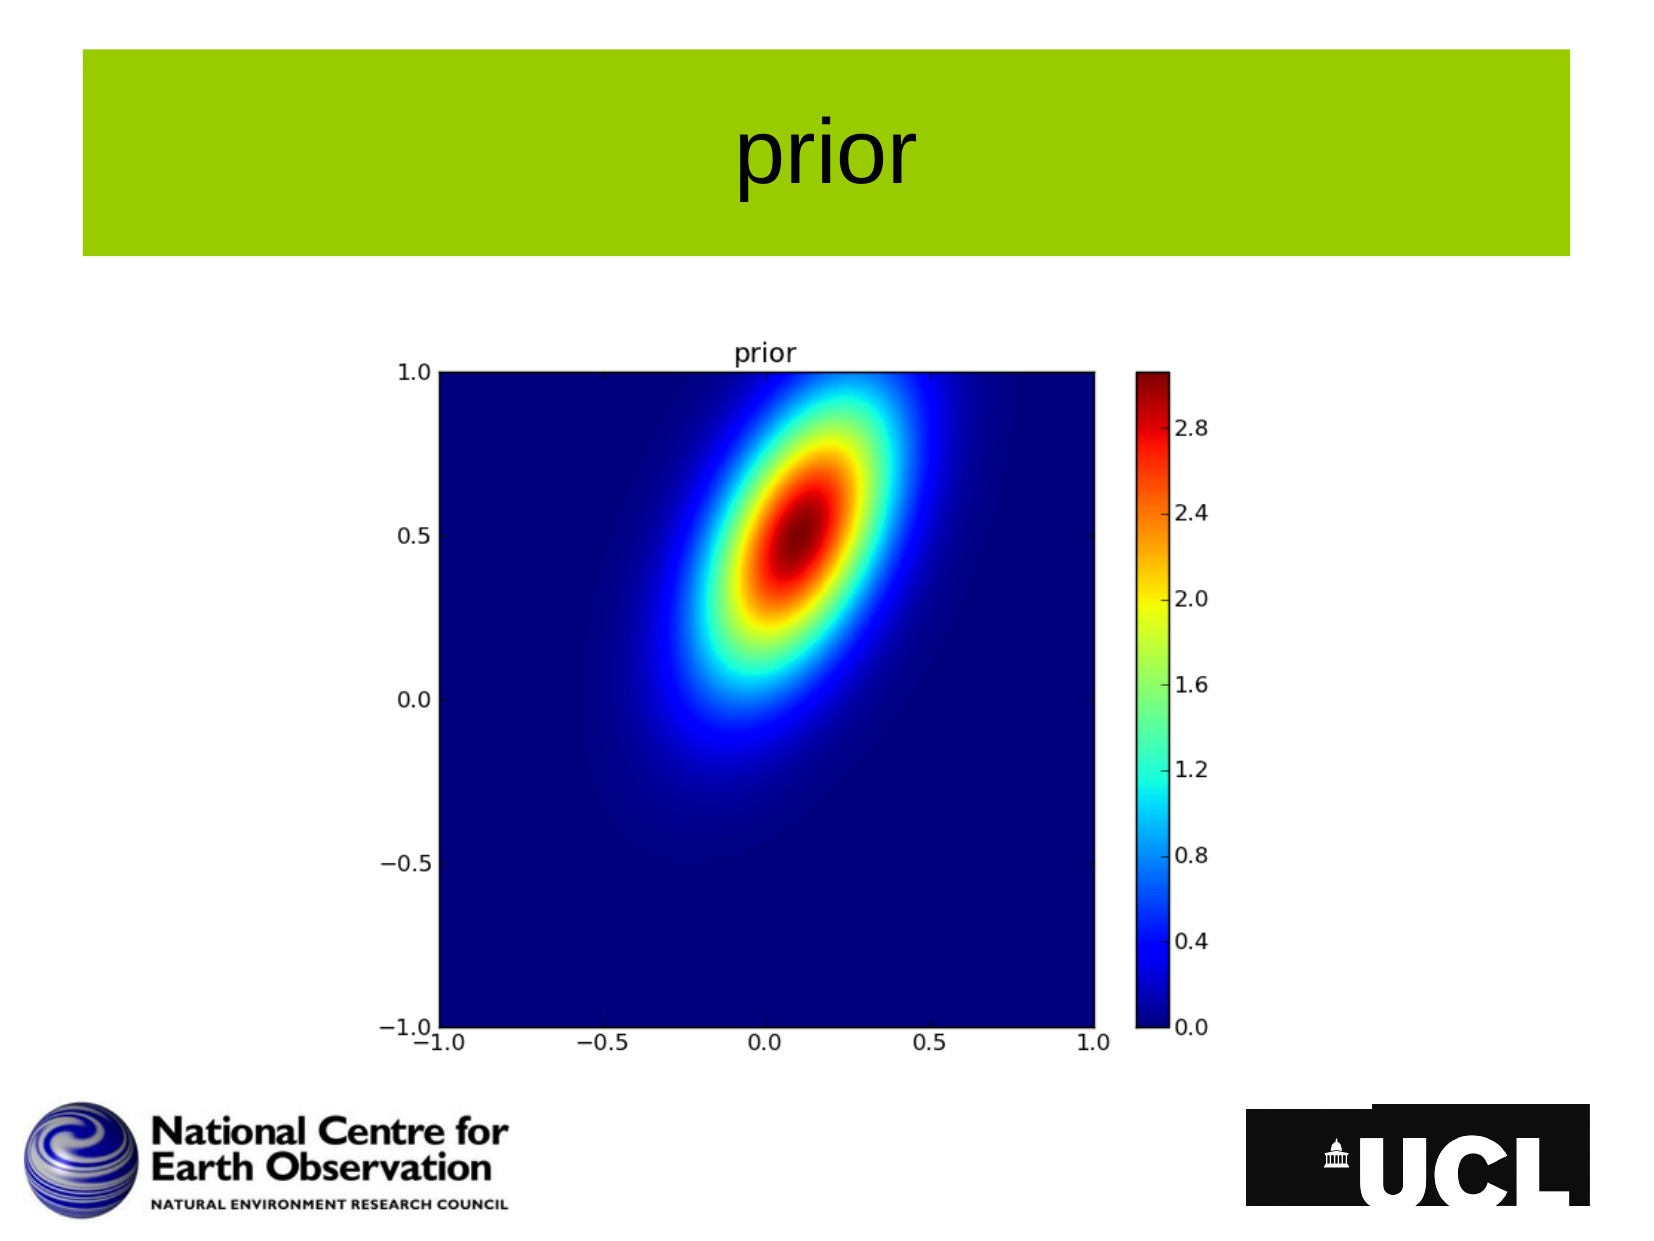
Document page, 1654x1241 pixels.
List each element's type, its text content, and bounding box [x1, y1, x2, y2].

title prior [82, 49, 1571, 257]
picture [1246, 1104, 1590, 1206]
picture [23, 1097, 513, 1223]
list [82, 289, 1571, 1109]
